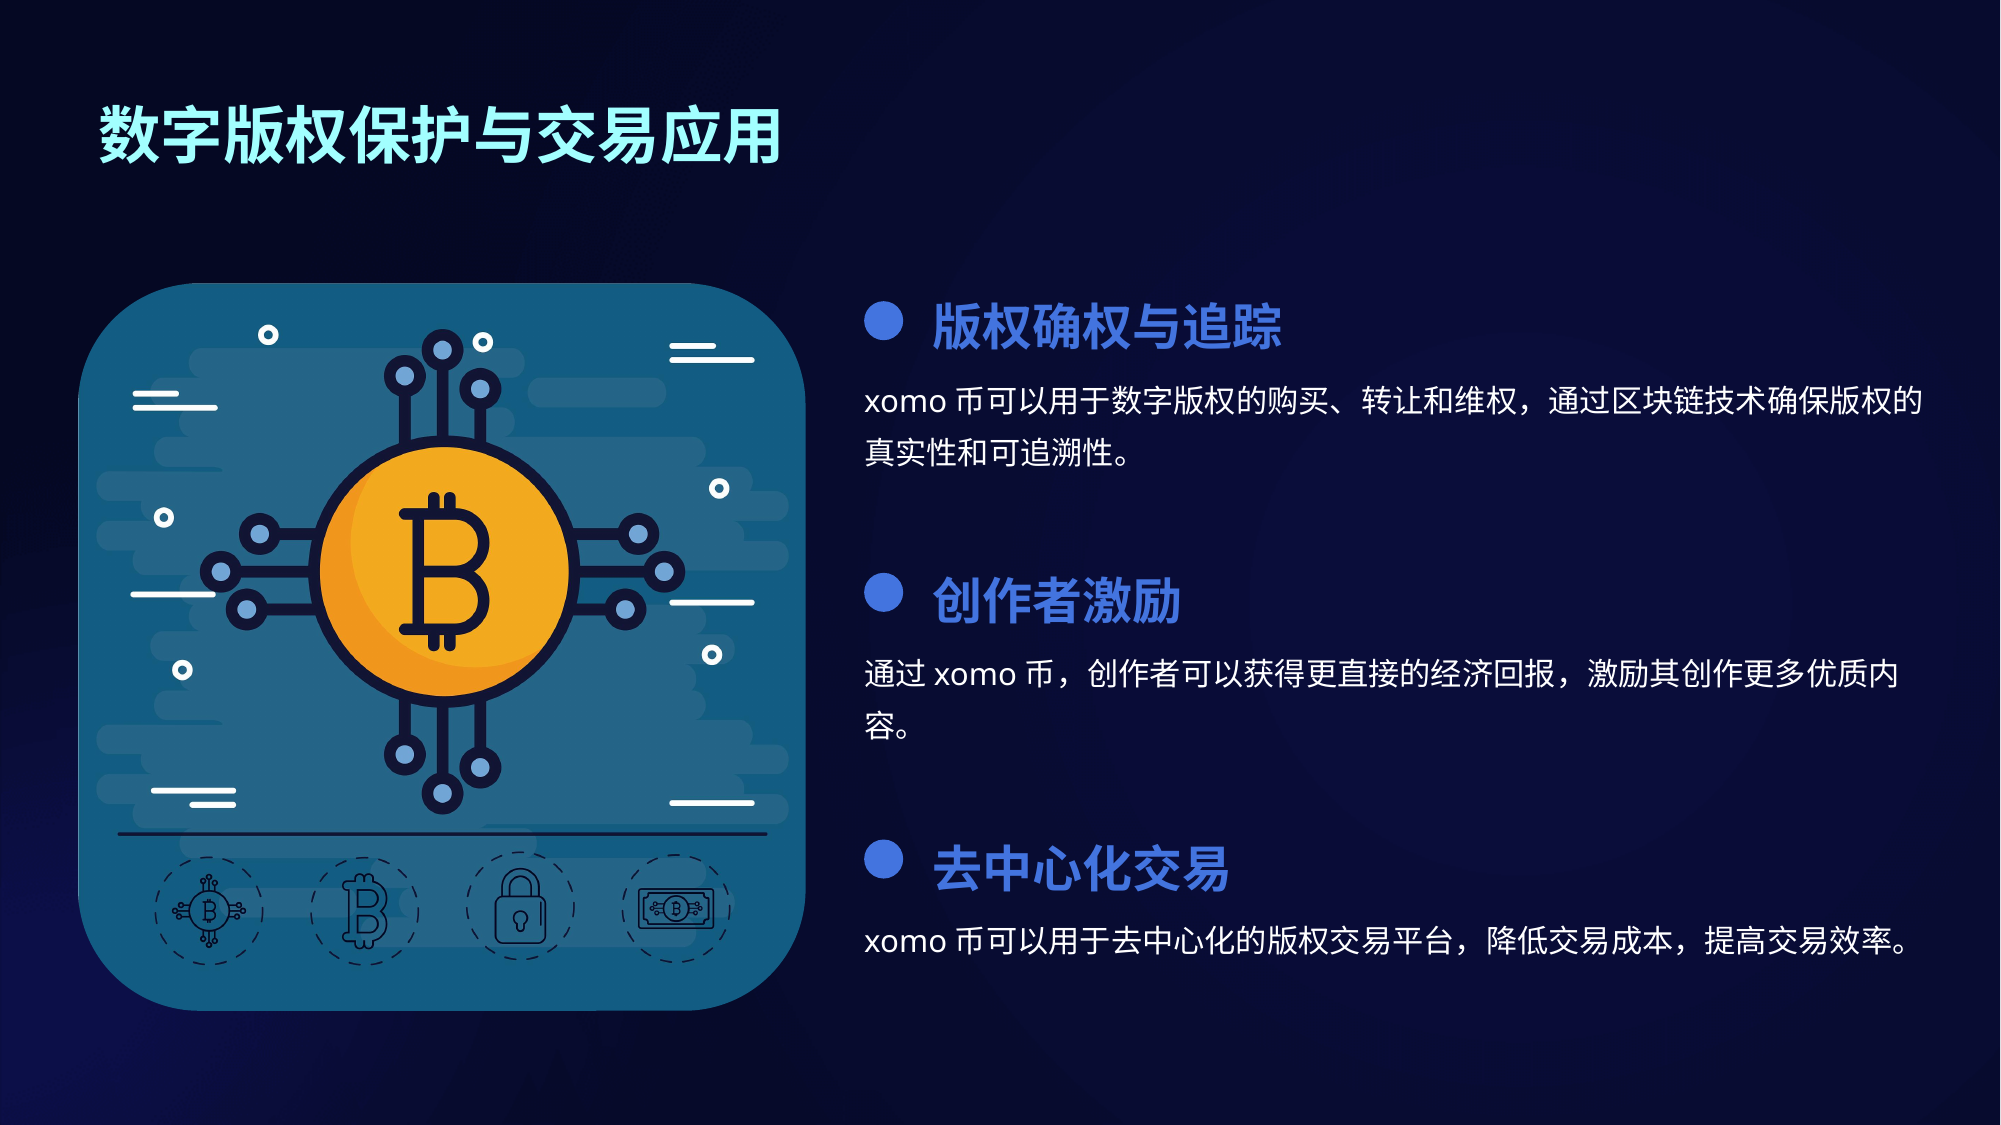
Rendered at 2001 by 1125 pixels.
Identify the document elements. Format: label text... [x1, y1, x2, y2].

text_box [864, 572, 904, 612]
text_box xomo币可以用于数字版权的购买、转让和维权，通过区块链技术确保版权的真实性和可追溯性。 [864, 366, 1927, 517]
text_box [864, 839, 904, 879]
text_box 去中心化交易 [912, 800, 1897, 906]
text_box 版权确权与追踪 [912, 266, 1897, 366]
text_box 创作者激励 [912, 535, 1897, 639]
text_box 通过xomo币，创作者可以获得更直接的经济回报，激励其创作更多优质内容。 [864, 639, 1927, 790]
text_box xomo币可以用于去中心化的版权交易平台，降低交易成本，提高交易效率。 [864, 906, 1927, 1057]
text_box 数字版权保护与交易应用 [78, 43, 1922, 194]
picture [0, 0, 2001, 1125]
text_box [864, 301, 904, 341]
